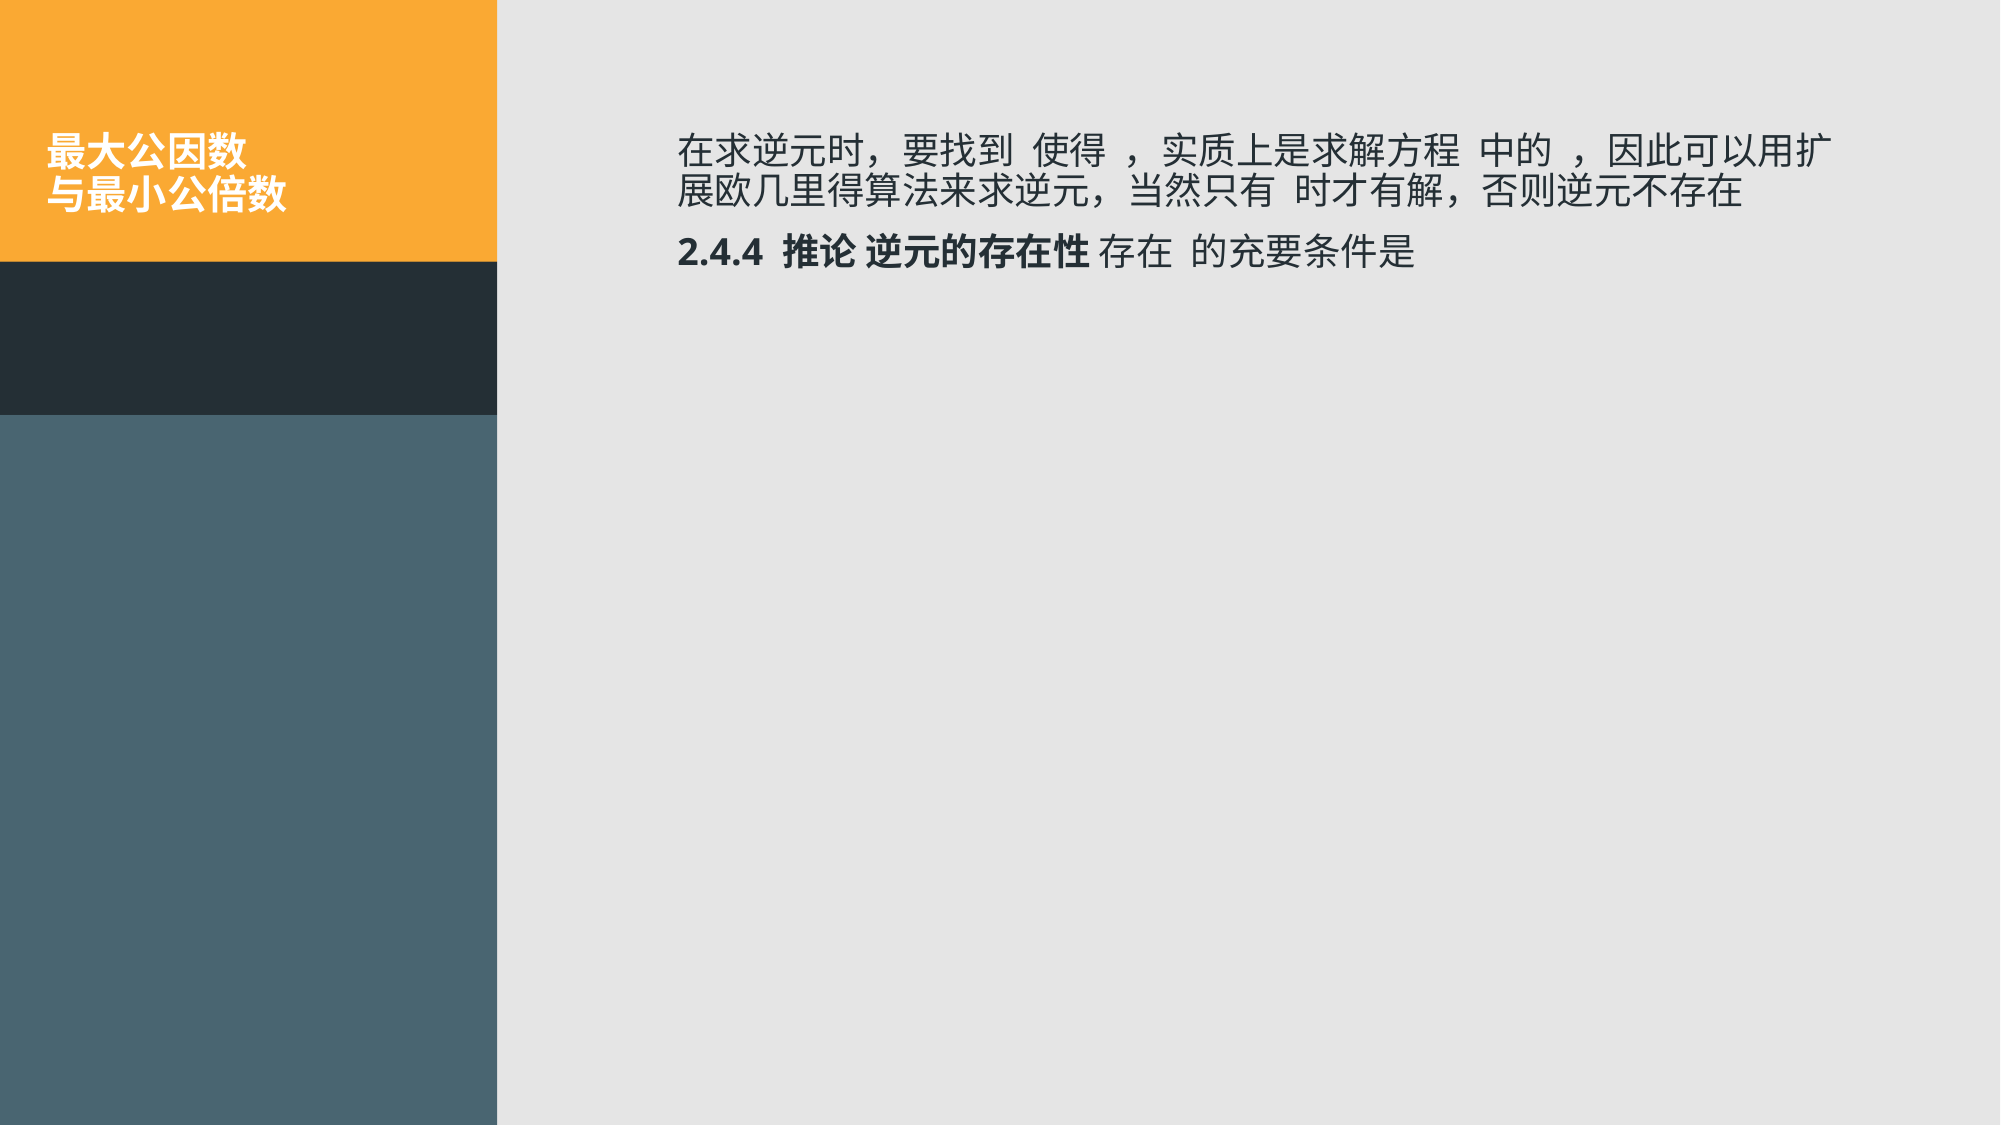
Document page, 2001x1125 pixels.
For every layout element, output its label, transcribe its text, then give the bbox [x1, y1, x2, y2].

title 最大公因数 与最小公倍数 [31, 124, 459, 227]
picture [0, 0, 2001, 1125]
